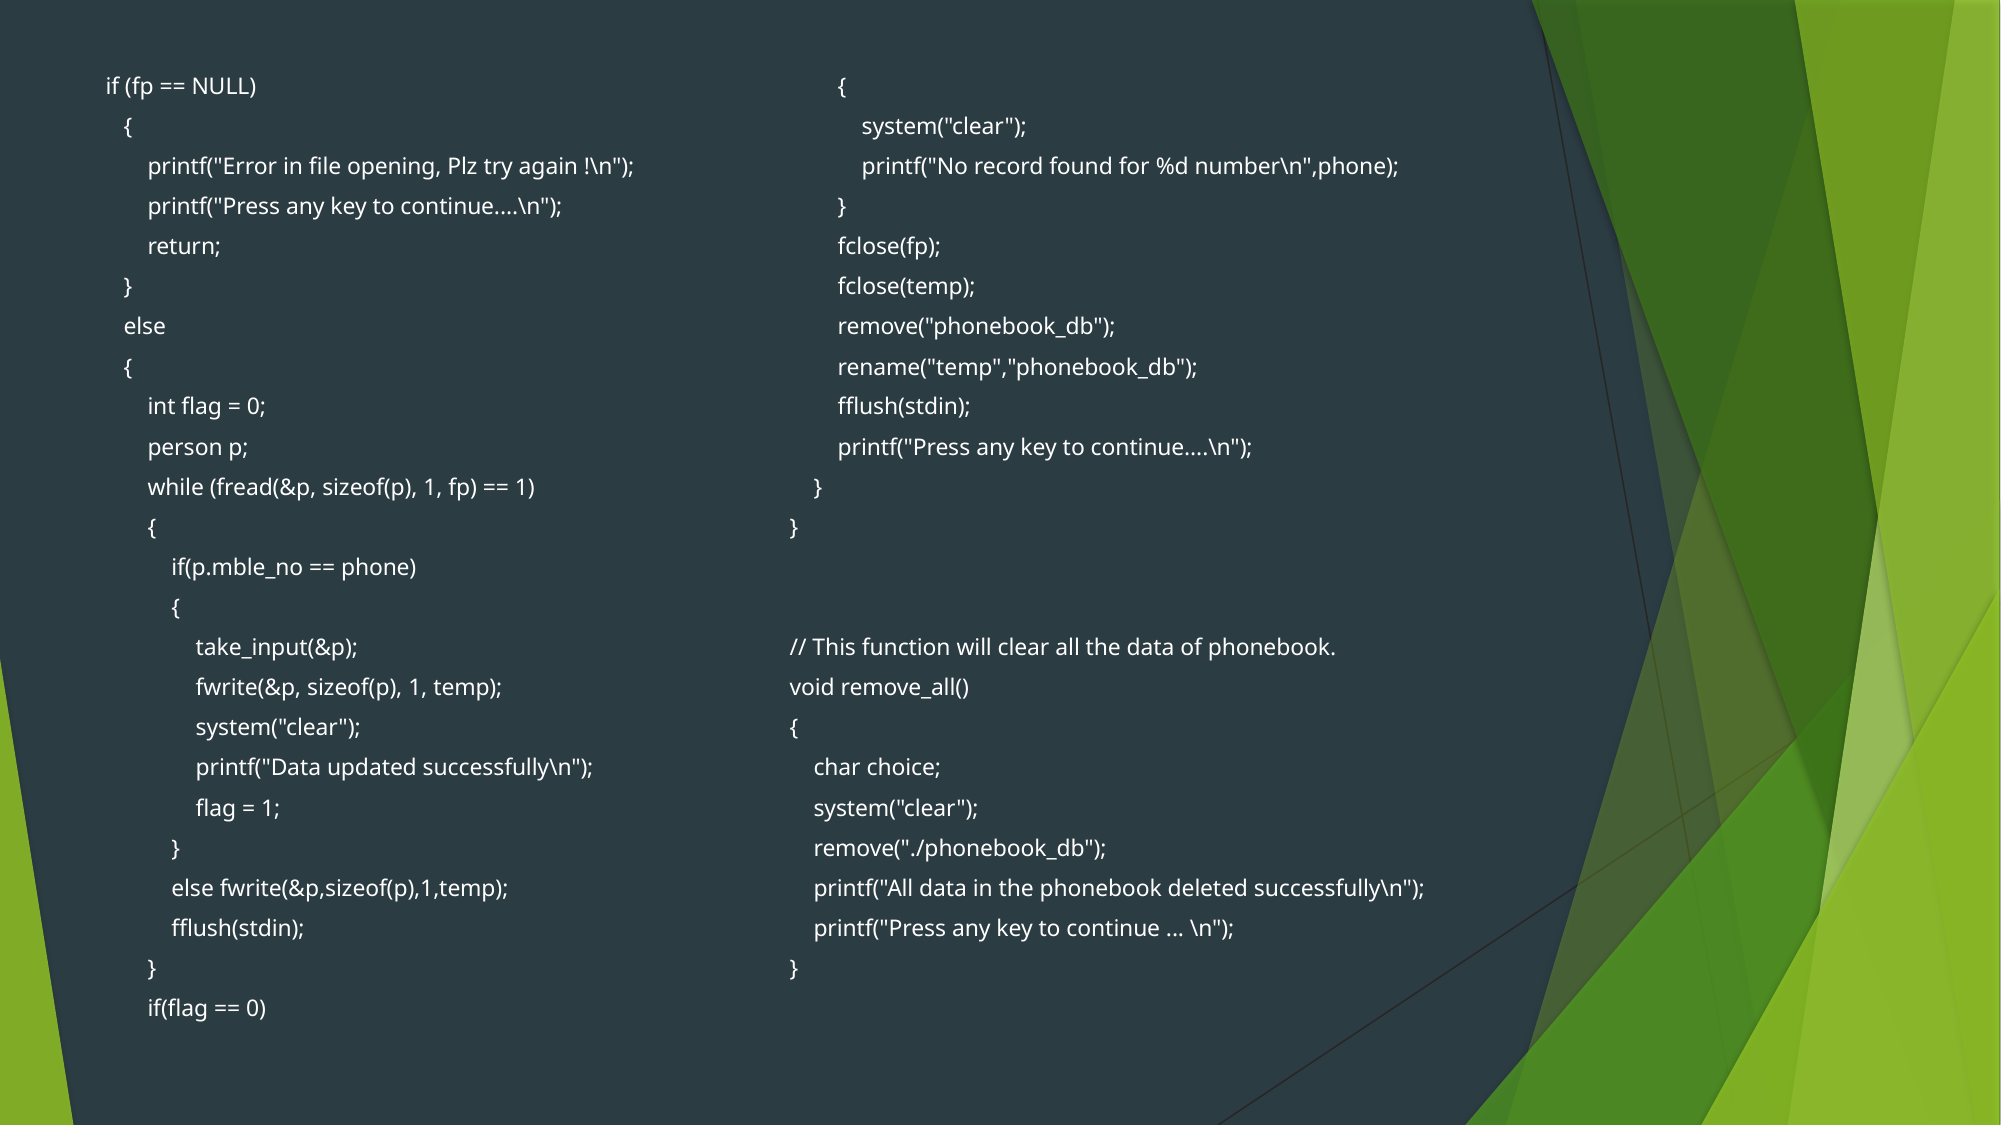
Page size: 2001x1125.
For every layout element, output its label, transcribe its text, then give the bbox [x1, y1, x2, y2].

list if (fp == NULL) { printf("Error in file opening, Plz try again !\n"); printf("Press any key to continue....\n"); return; } else { int flag = 0; person p; while (fread(&p, sizeof(p), 1, fp) == 1) { if(p.mble_no == phone) { take_input(&p); fwrite(&p, sizeof(p), 1, temp); system("clear"); printf("Data updated successfully\n"); flag = 1; } else fwrite(&p,sizeof(p),1,temp); fflush(stdin); } if(flag == 0) { system("clear"); printf("No record found for %d number\n",phone); } fclose(fp); fclose(temp); remove("phonebook_db"); rename("temp","phonebook_db"); fflush(stdin); printf("Press any key to continue....\n"); } } // This function will clear all the data of phonebook. void remove_all() { char choice; system("clear"); remove("./phonebook_db"); printf("All data in the phonebook deleted successfully\n"); printf("Press any key to continue ... \n"); } [84, 63, 1495, 1081]
